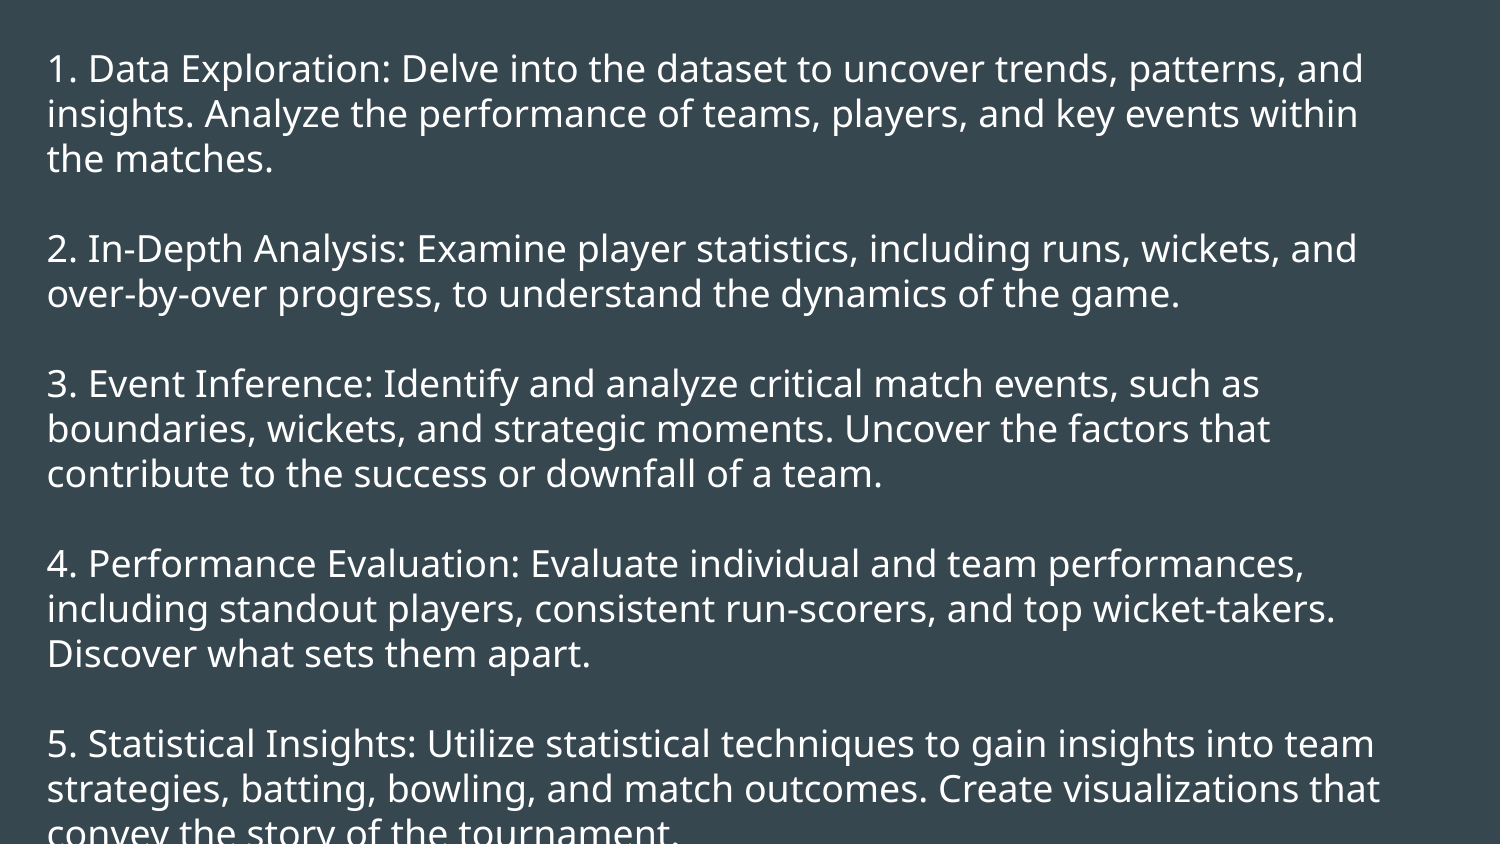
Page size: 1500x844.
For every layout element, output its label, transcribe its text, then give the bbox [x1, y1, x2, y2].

text_box 1. Data Exploration: Delve into the dataset to uncover trends, patterns, and insights. Analyze the performance of teams, players, and key events within the matches. 2. In-Depth Analysis: Examine player statistics, including runs, wickets, and over-by-over progress, to understand the dynamics of the game. 3. Event Inference: Identify and analyze critical match events, such as boundaries, wickets, and strategic moments. Uncover the factors that contribute to the success or downfall of a team. 4. Performance Evaluation: Evaluate individual and team performances, including standout players, consistent run-scorers, and top wicket-takers. Discover what sets them apart. 5. Statistical Insights: Utilize statistical techniques to gain insights into team strategies, batting, bowling, and match outcomes. Create visualizations that convey the story of the tournament. [31, 29, 1435, 844]
